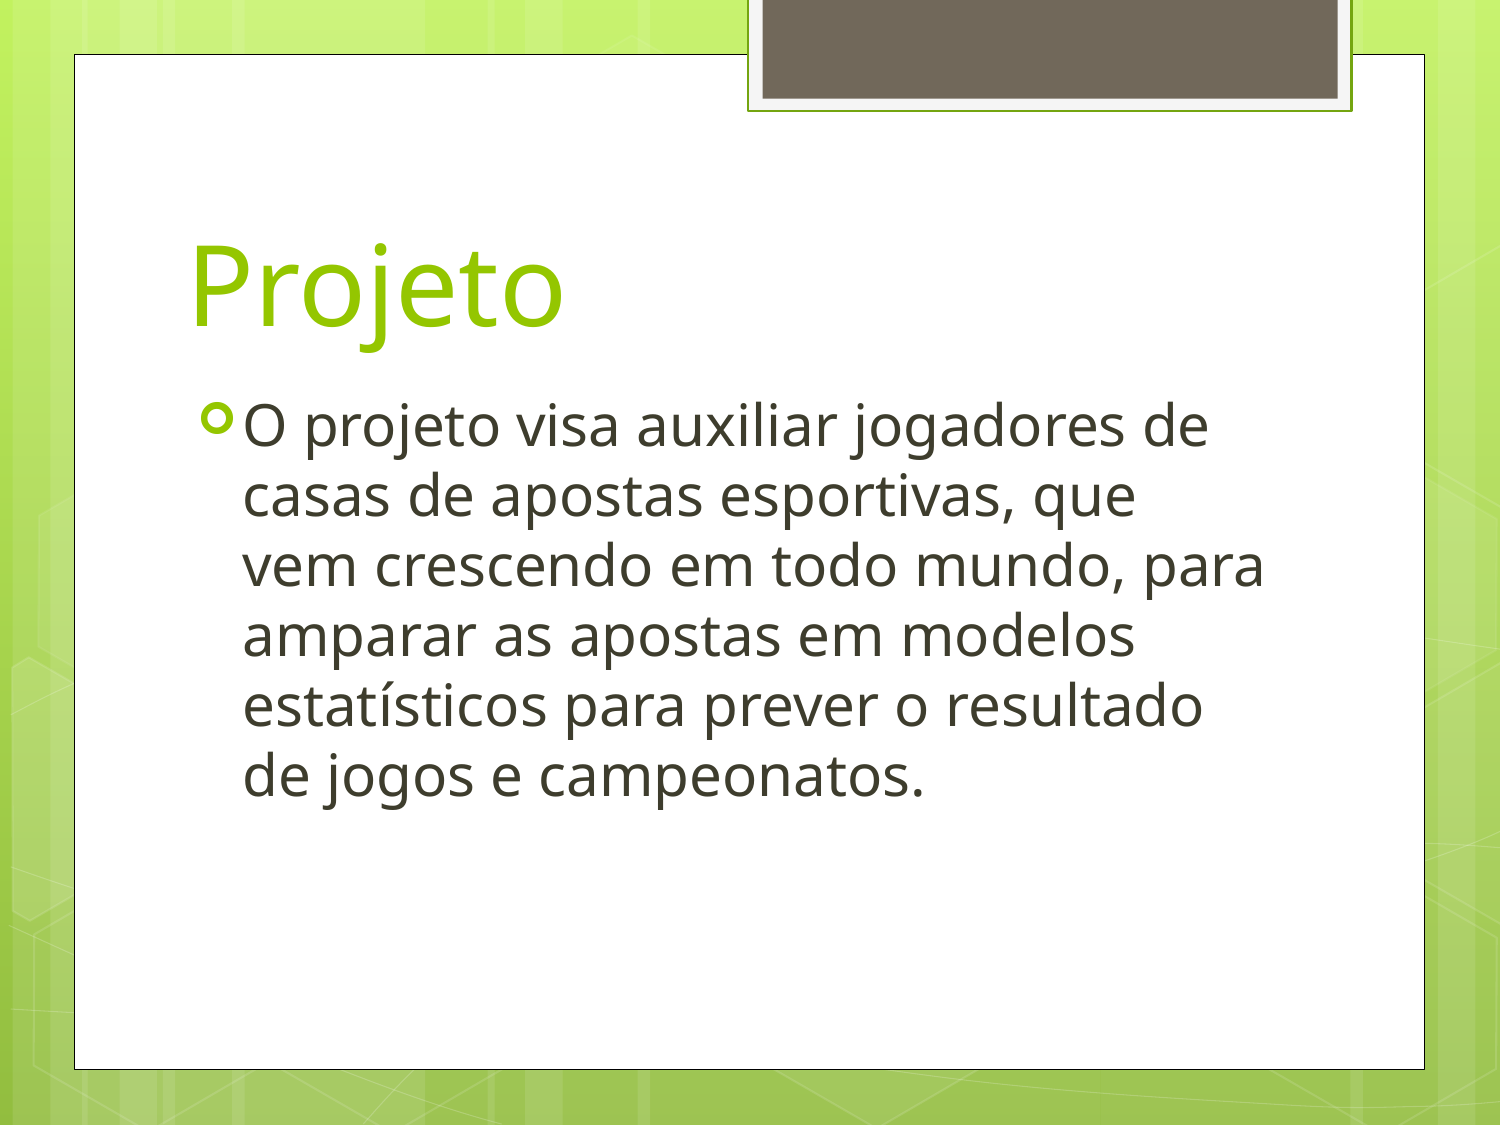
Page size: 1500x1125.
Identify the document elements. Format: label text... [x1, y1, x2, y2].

list O projeto visa auxiliar jogadores de casas de apostas esportivas, que vem crescendo em todo mundo, para amparar as apostas em modelos estatísticos para prever o resultado de jogos e campeonatos. [171, 381, 1283, 957]
title Projeto [171, 168, 1324, 357]
